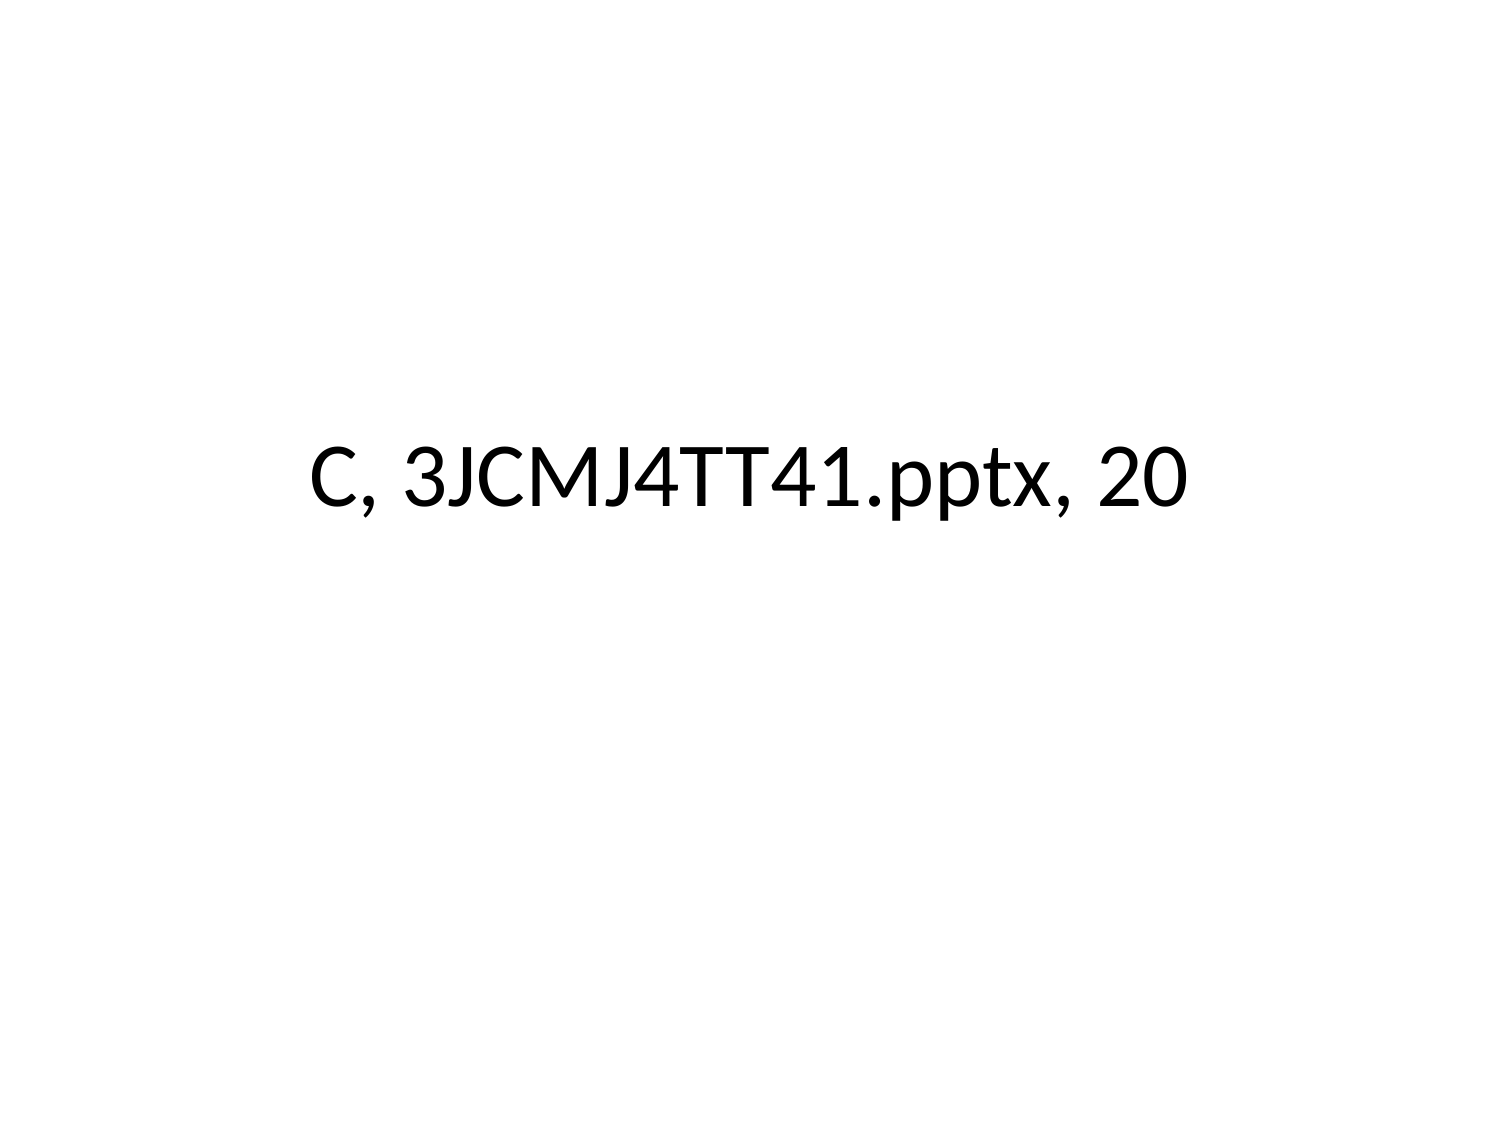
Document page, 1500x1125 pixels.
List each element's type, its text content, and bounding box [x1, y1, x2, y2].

title C, 3JCMJ4TT41.pptx, 20 [112, 349, 1388, 591]
